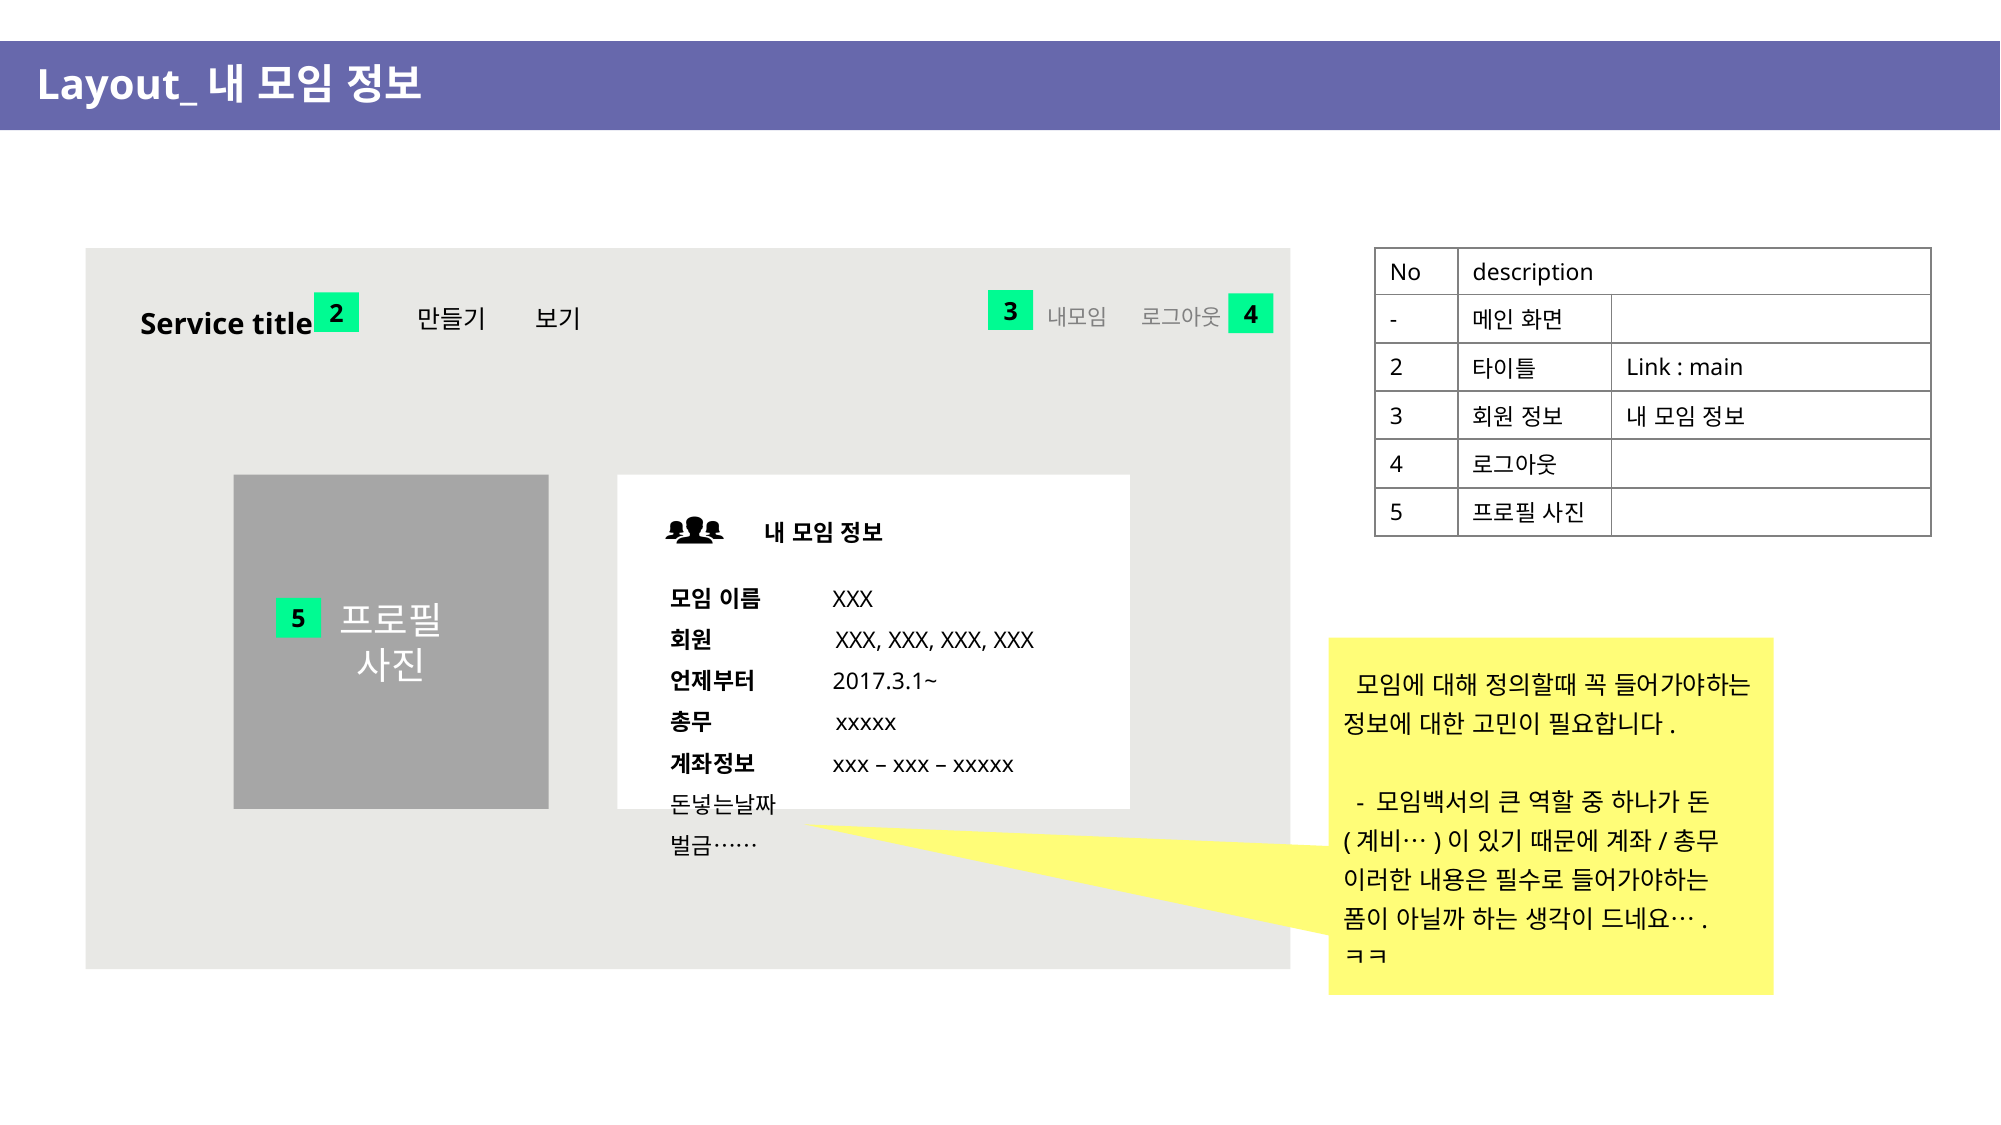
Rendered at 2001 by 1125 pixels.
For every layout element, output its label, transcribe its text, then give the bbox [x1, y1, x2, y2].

table_cell Link : main [1612, 344, 1930, 390]
table_cell - [1376, 295, 1457, 342]
table_header description [1459, 249, 1930, 294]
table_cell [1612, 489, 1930, 535]
text_box 보기 [468, 281, 648, 342]
text_box 5 [275, 597, 322, 639]
table_cell 내 모임 정보 [1612, 392, 1930, 438]
text_box 2 [313, 291, 360, 333]
table_cell 3 [1376, 392, 1457, 438]
table_cell 회원 정보 [1459, 392, 1611, 438]
text_box Layout_내 모임 정보 [0, 41, 2000, 131]
text_box Service title [69, 280, 385, 348]
table_cell 타이틀 [1459, 344, 1611, 390]
table_cell 메인 화면 [1459, 295, 1611, 342]
table_cell 5 [1376, 489, 1457, 535]
text_box 로그아웃 [1145, 283, 1272, 338]
text_box 내모임 [1010, 283, 1145, 338]
table_cell 프로필 사진 [1459, 489, 1611, 535]
text_box 모임에 대해 정의할때 꼭 들어가야하는 정보에 대한 고민이 필요합니다. - 모임백서의 큰 역할 중 하나가 돈 (계비…)이 있기 때문에 계좌/총무 이러한 내용은 필수로 들어가야하는 폼이 아닐까 하는 생각이 드네요….ㅋㅋ [1000, 636, 1775, 996]
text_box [617, 474, 1130, 867]
table_cell [1612, 295, 1930, 342]
table_cell 4 [1376, 440, 1457, 487]
text_box 4 [1227, 292, 1274, 334]
table_header No [1376, 249, 1457, 294]
table_cell 로그아웃 [1459, 440, 1611, 487]
text_box [85, 247, 1291, 970]
text_box 만들기 [362, 281, 468, 342]
table_cell [1612, 440, 1930, 487]
text_box 3 [987, 289, 1010, 331]
text_box 프로필 사진 [233, 474, 550, 810]
table_cell 2 [1376, 344, 1457, 390]
